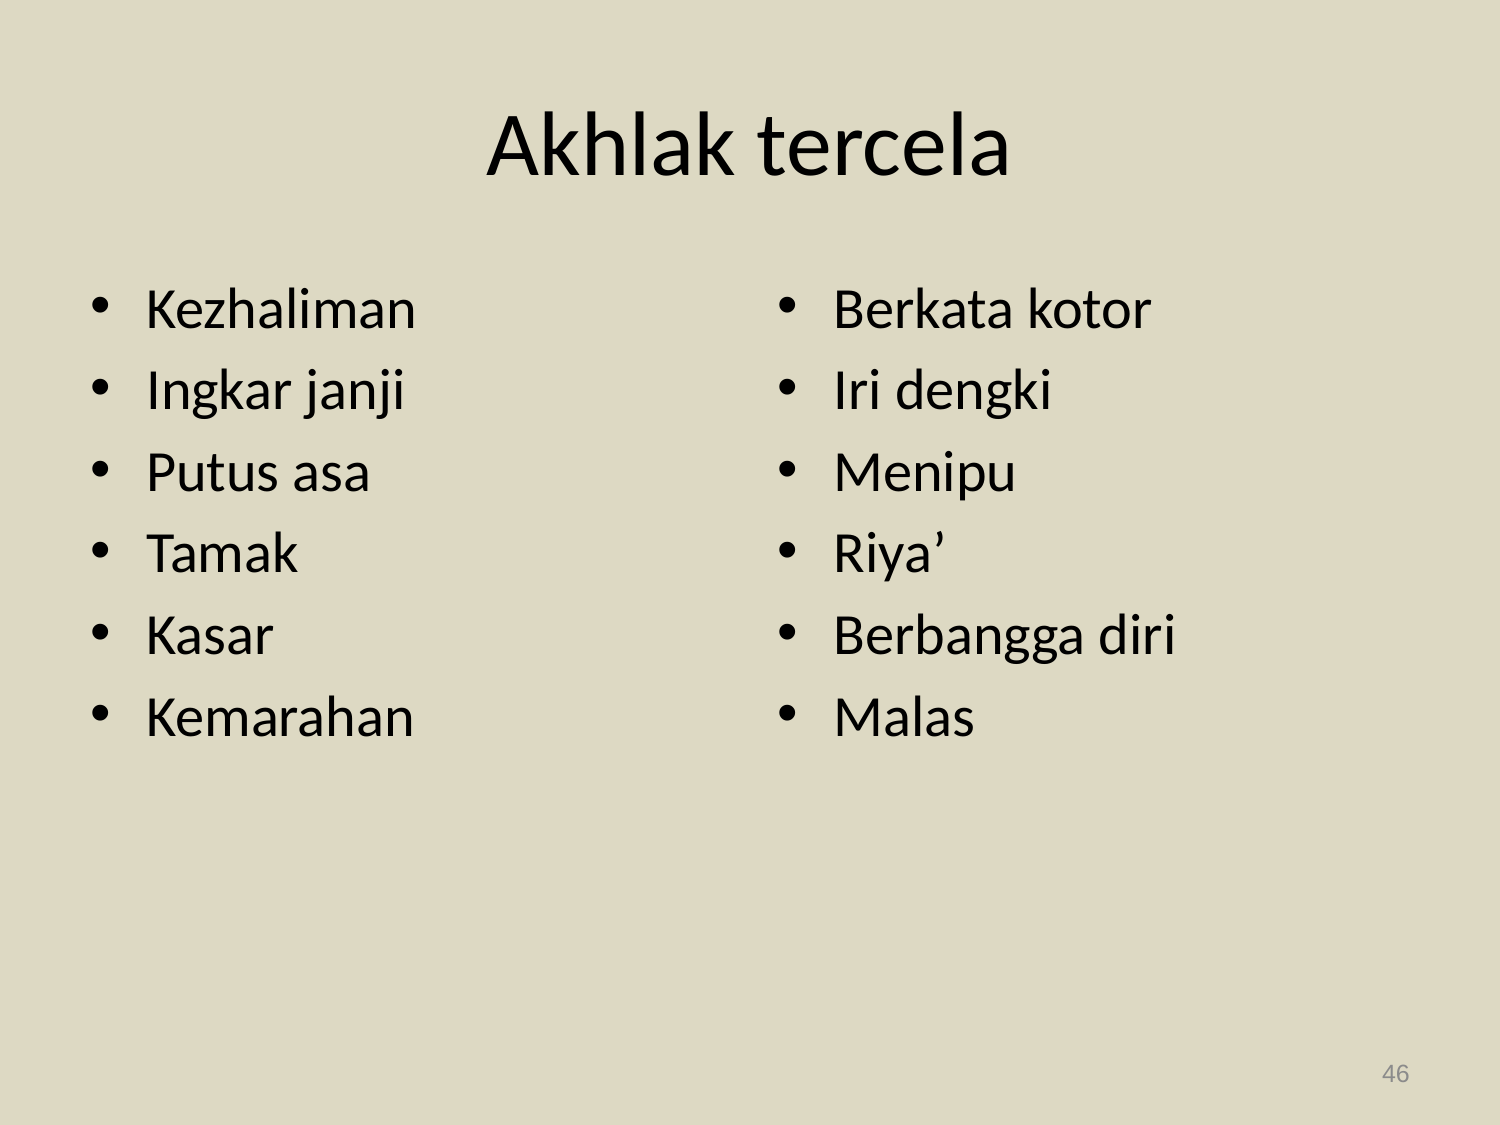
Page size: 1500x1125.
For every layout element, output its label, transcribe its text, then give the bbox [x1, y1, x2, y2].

list Kezhaliman Ingkar janji Putus asa Tamak Kasar Kemarahan [75, 262, 738, 1005]
list Berkata kotor Iri dengki Menipu Riya’ Berbangga diri Malas [762, 262, 1425, 1005]
title Akhlak tercela [75, 45, 1425, 233]
slide_number 46 [1074, 1042, 1425, 1103]
